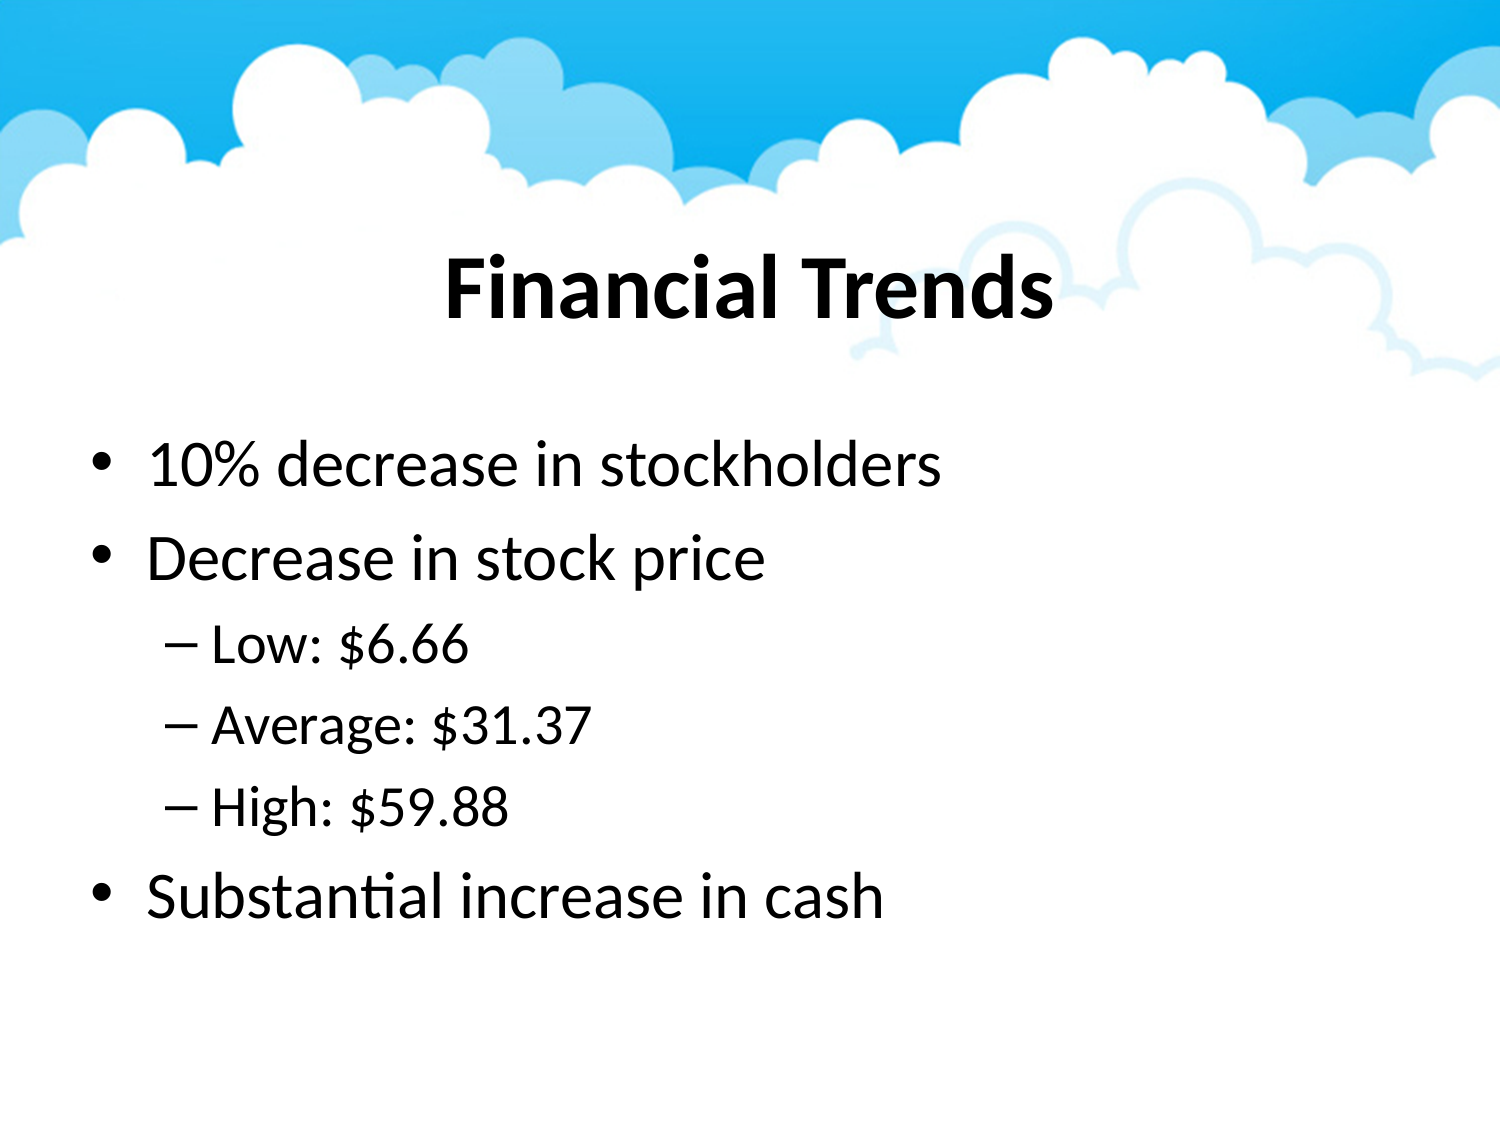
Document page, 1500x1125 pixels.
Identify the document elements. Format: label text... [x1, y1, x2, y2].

picture [0, 0, 1500, 389]
list 10% decrease in stockholders Decrease in stock price Low: $6.66 Average: $31.37 High: $59.88 Substantial increase in cash [75, 412, 1425, 1038]
